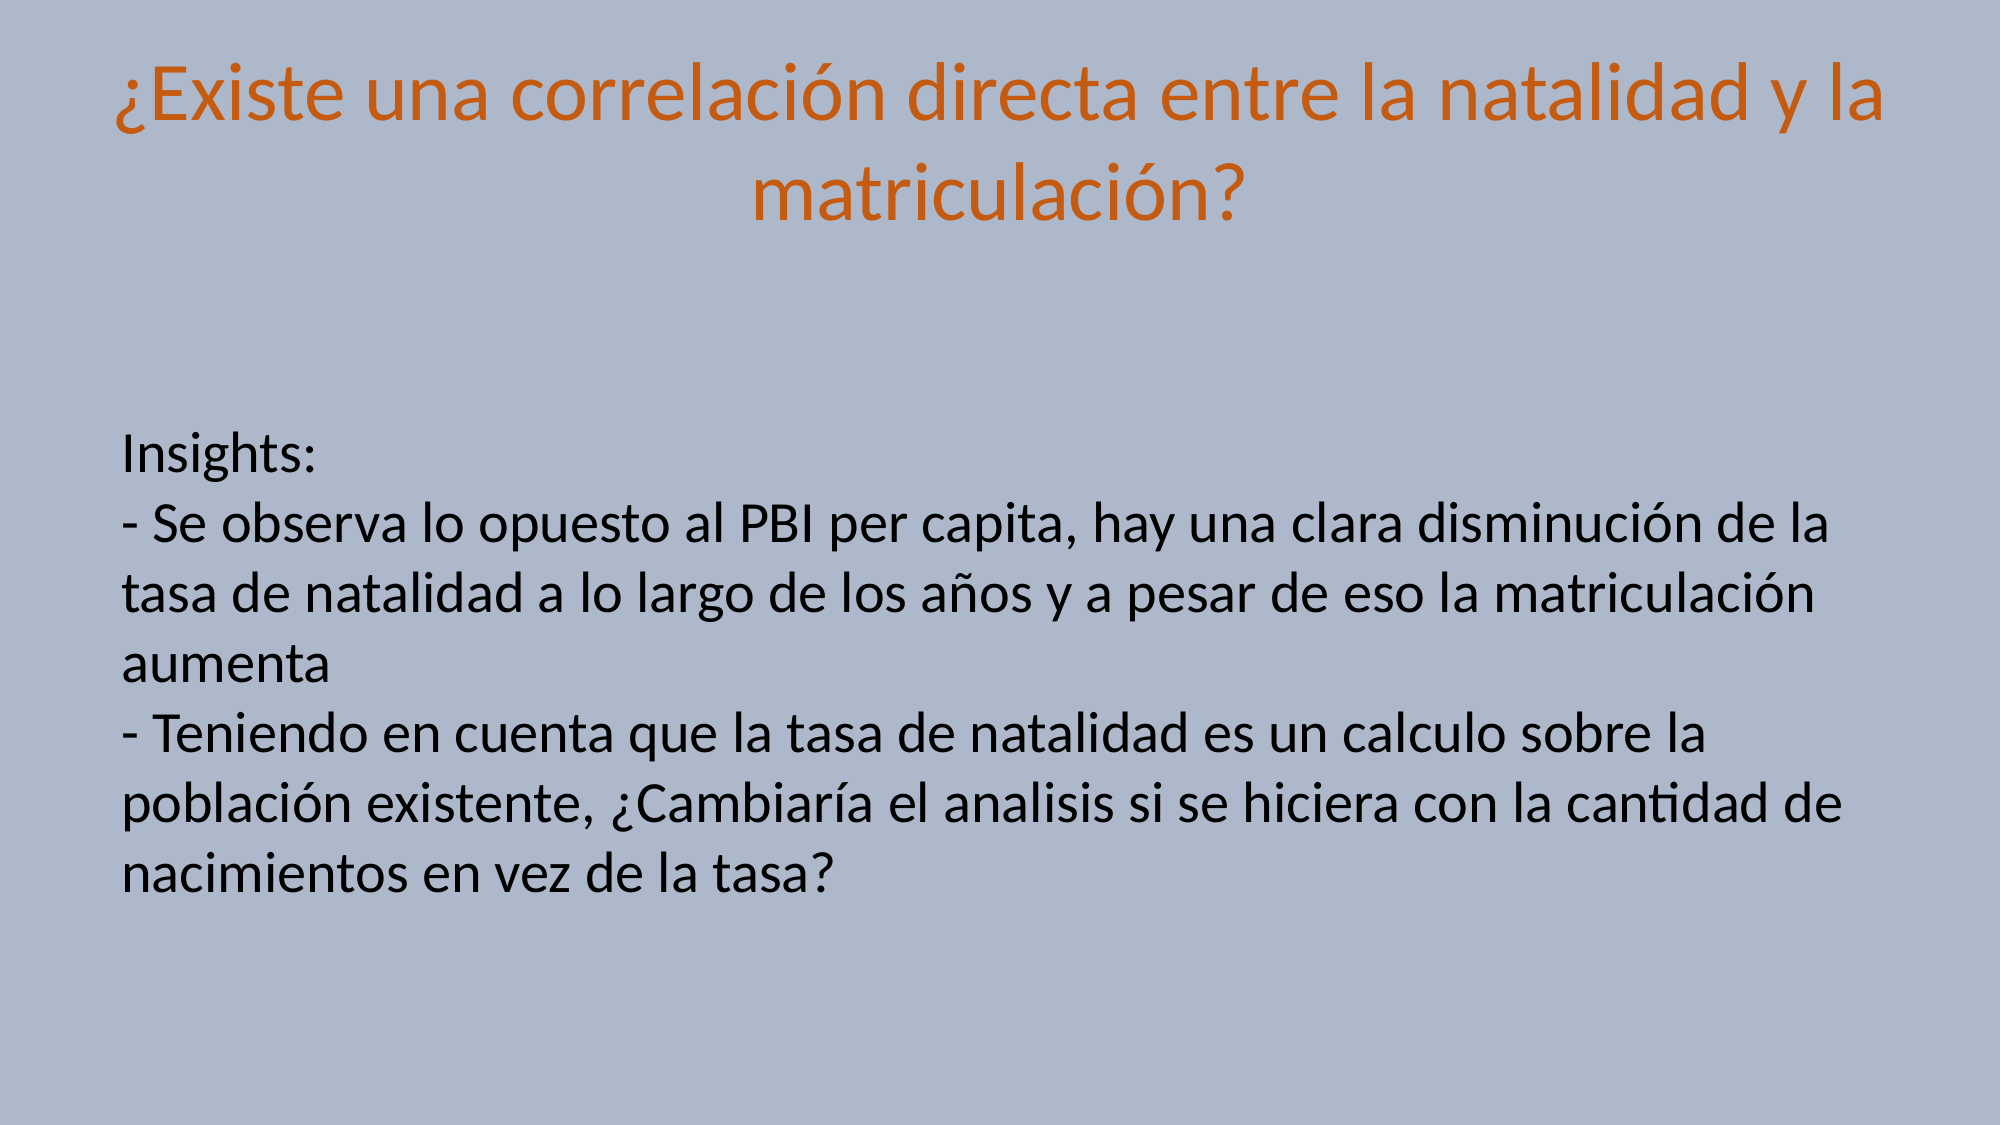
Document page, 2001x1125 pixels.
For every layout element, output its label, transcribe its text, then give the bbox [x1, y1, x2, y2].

text_box ¿Existe una correlación directa entre la natalidad y la matriculación? [0, 29, 2000, 245]
text_box Insights: - Se observa lo opuesto al PBI per capita, hay una clara disminución de la tasa de natalidad a lo largo de los años y a pesar de eso la matriculación aumenta - Teniendo en cuenta que la tasa de natalidad es un calculo sobre la población existente, ¿Cambiaría el analisis si se hiciera con la cantidad de nacimientos en vez de la tasa? [106, 407, 1894, 912]
